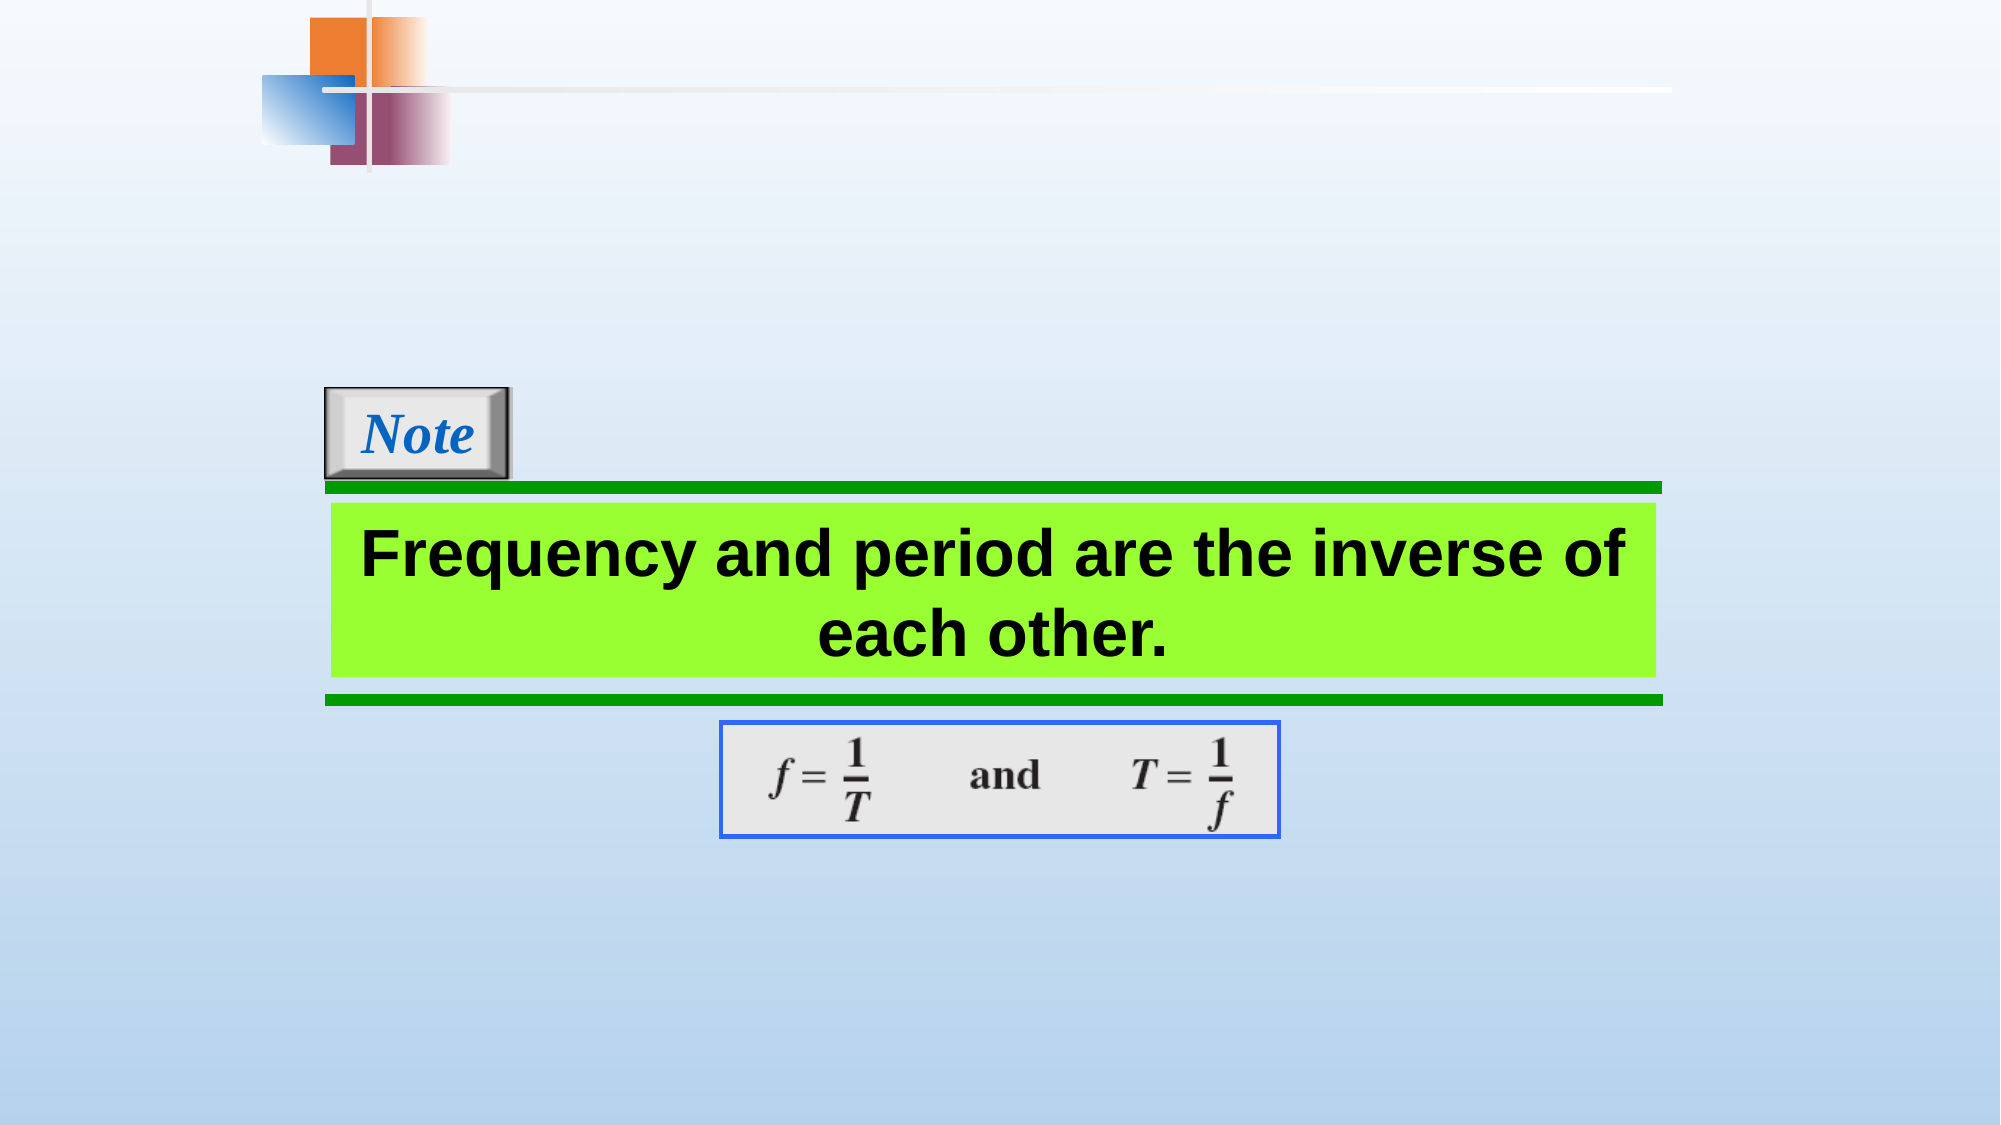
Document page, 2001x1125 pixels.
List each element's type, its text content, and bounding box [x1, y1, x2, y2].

text_box [322, 87, 1673, 93]
text_box [391, 93, 452, 165]
text_box [330, 93, 366, 165]
text_box [366, 0, 372, 87]
text_box [262, 75, 355, 145]
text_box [324, 387, 513, 481]
text_box Frequency and period are the inverse of each other. [331, 502, 1657, 678]
picture [722, 724, 1278, 835]
text_box [366, 93, 372, 173]
text_box [310, 17, 366, 86]
text_box [372, 17, 427, 86]
text_box [372, 93, 391, 165]
